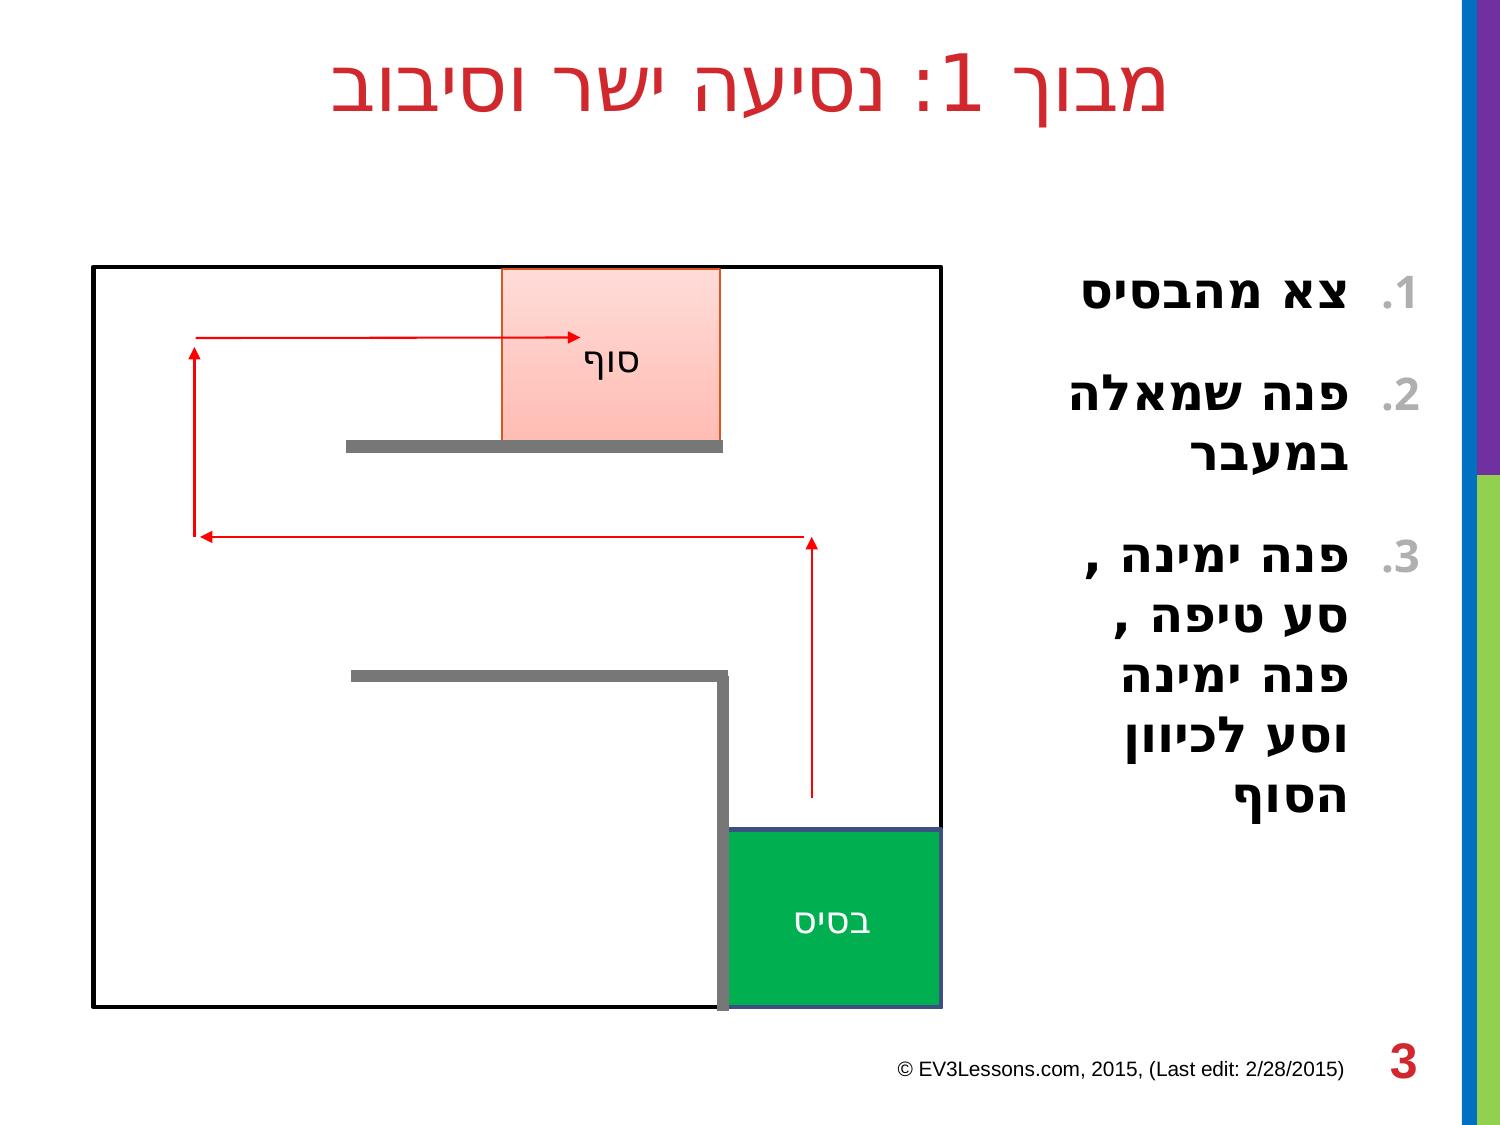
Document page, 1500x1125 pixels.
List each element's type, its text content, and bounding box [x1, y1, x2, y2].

text_box סוף [501, 268, 721, 440]
slide_number 3 [1374, 1028, 1481, 1089]
footer © EV3Lessons.com, 2015, (Last edit: 2/28/2015) [882, 1048, 1445, 1095]
text_box בסיס [732, 827, 943, 1009]
title מבוך 1: נסיעה ישר וסיבוב [75, 25, 1428, 158]
text_box צא מהבסיס פנה שמאלה במעבר פנה ימינה ,סע טיפה , פנה ימינה וסע לכיוון הסוף [1002, 417, 1442, 765]
text_box [91, 265, 943, 1009]
